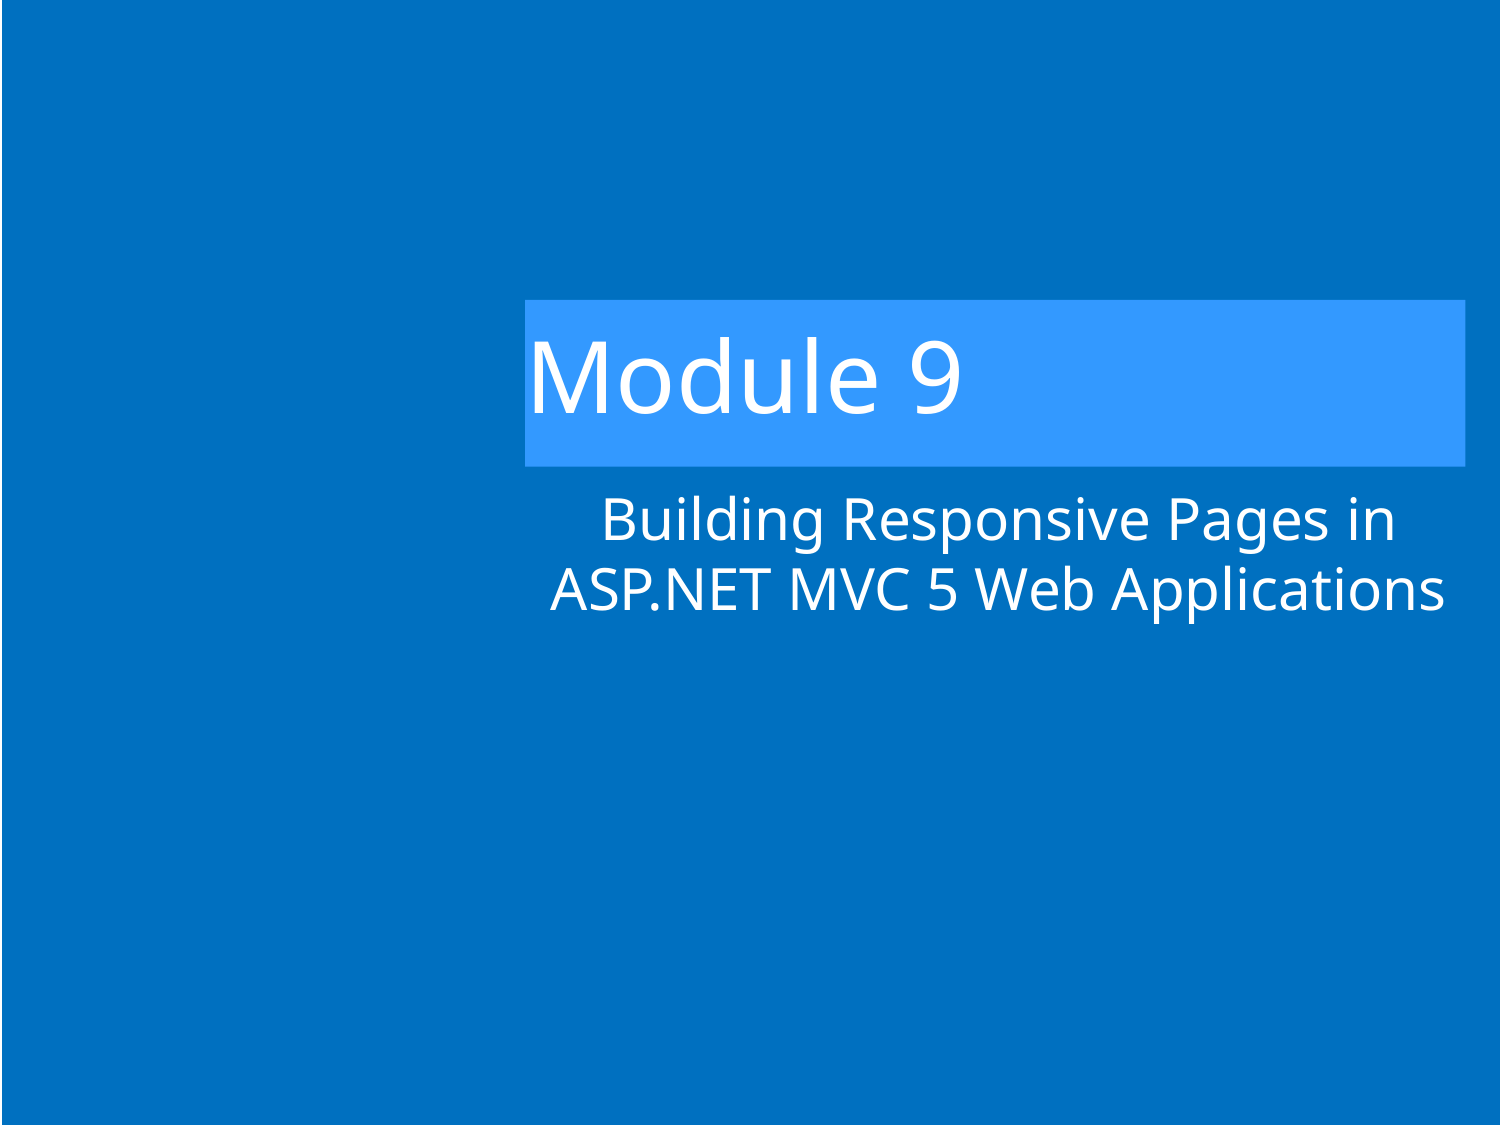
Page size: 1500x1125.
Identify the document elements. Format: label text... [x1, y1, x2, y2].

subtitle Building Responsive Pages in ASP.NET MVC 5 Web Applications [524, 474, 1473, 657]
title Module 9 [524, 299, 1466, 467]
